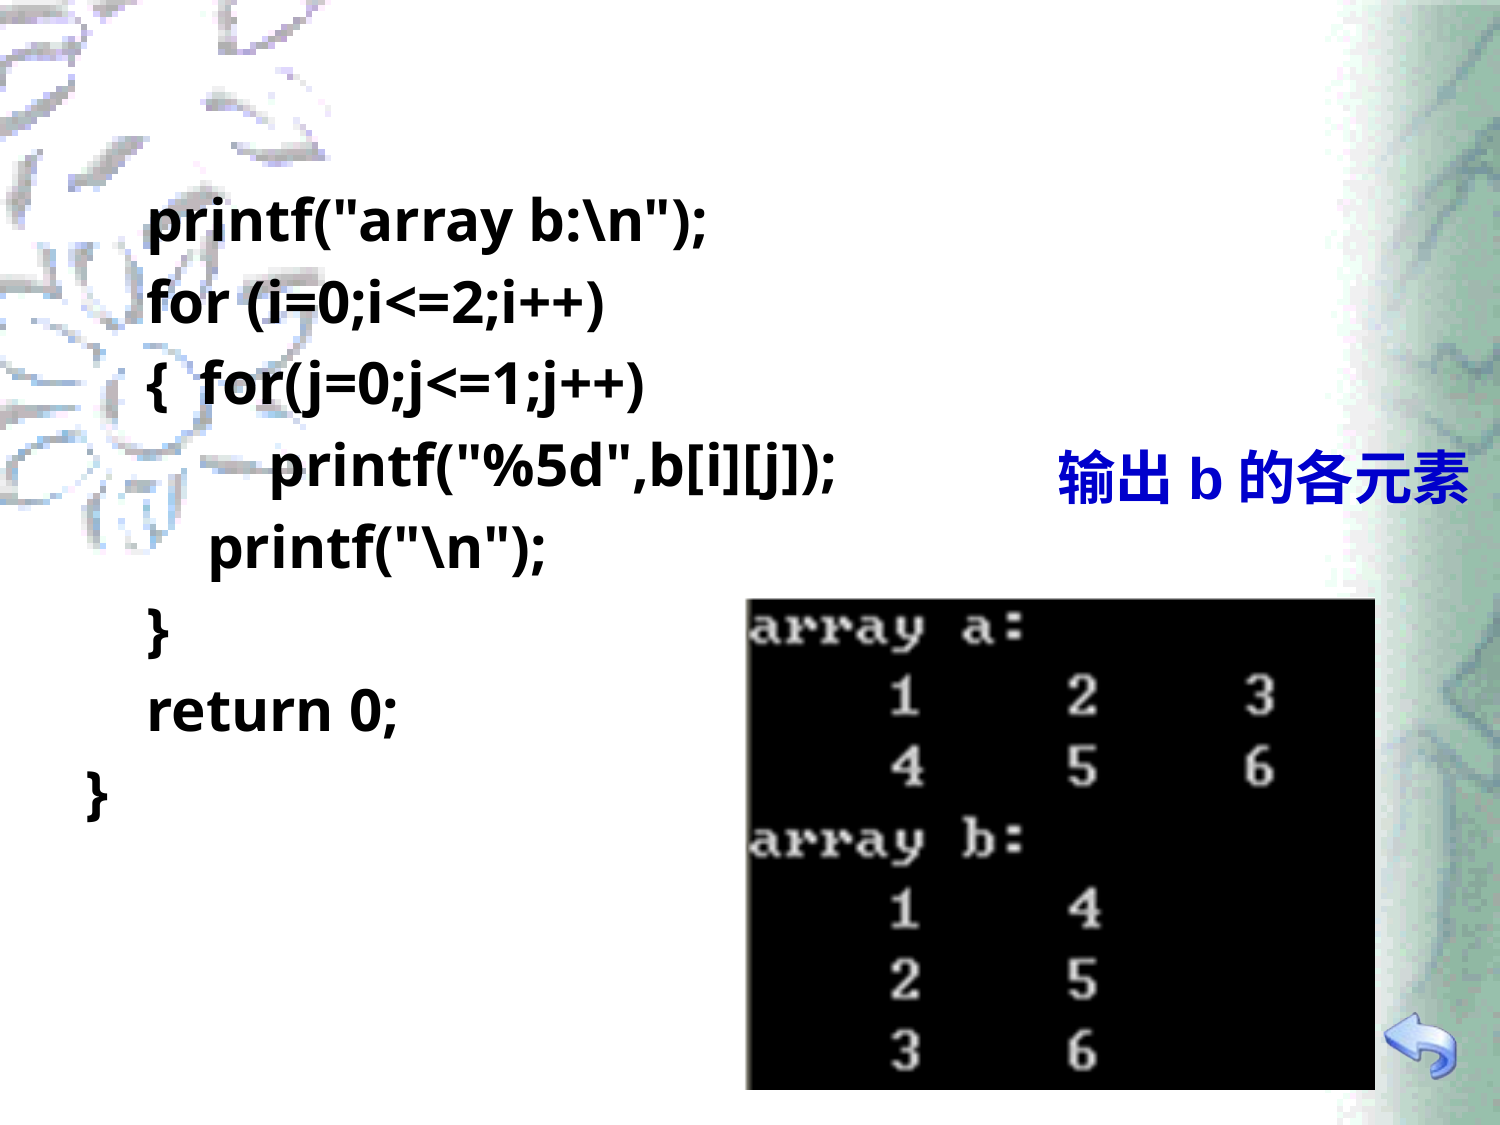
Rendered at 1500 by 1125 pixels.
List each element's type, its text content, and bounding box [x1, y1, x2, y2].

text_box 输出b的各元素 [1042, 433, 1489, 519]
list printf("array b:\n"); for (i=0;i<=2;i++) { for(j=0;j<=1;j++) printf("%5d",b[i][j]); printf("\n"); } return 0; } [70, 175, 1172, 903]
picture [0, 1, 1500, 1125]
